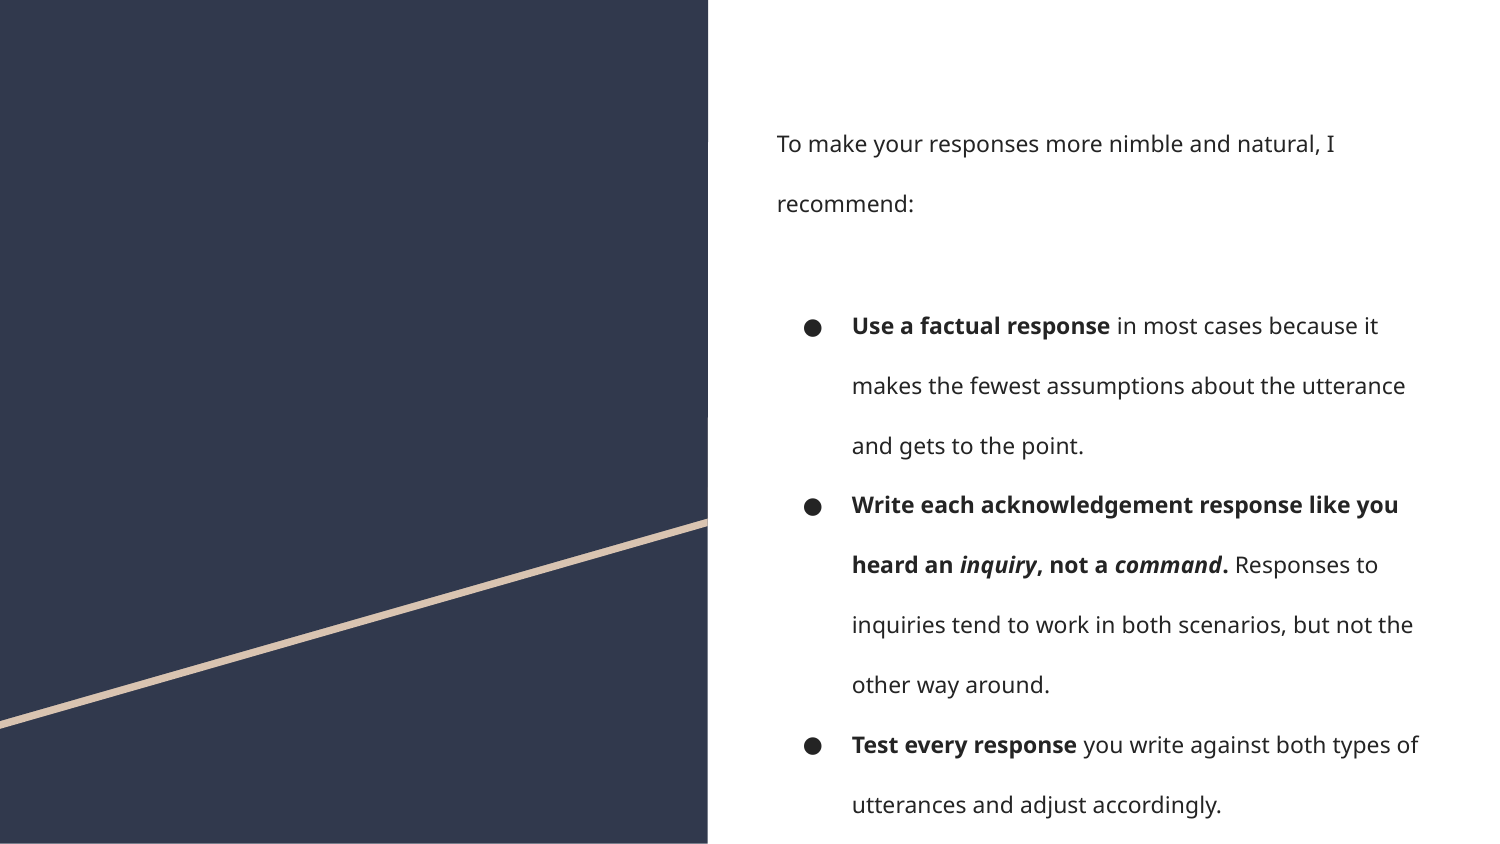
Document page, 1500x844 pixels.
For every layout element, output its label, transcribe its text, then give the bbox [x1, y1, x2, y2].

list To make your responses more nimble and natural, I recommend: Use a factual response in most cases because it makes the fewest assumptions about the utterance and gets to the point. Write each acknowledgement response like you heard an inquiry, not a command. Responses to inquiries tend to work in both scenarios, but not the other way around. Test every response you write against both types of utterances and adjust accordingly. [761, 82, 1446, 675]
